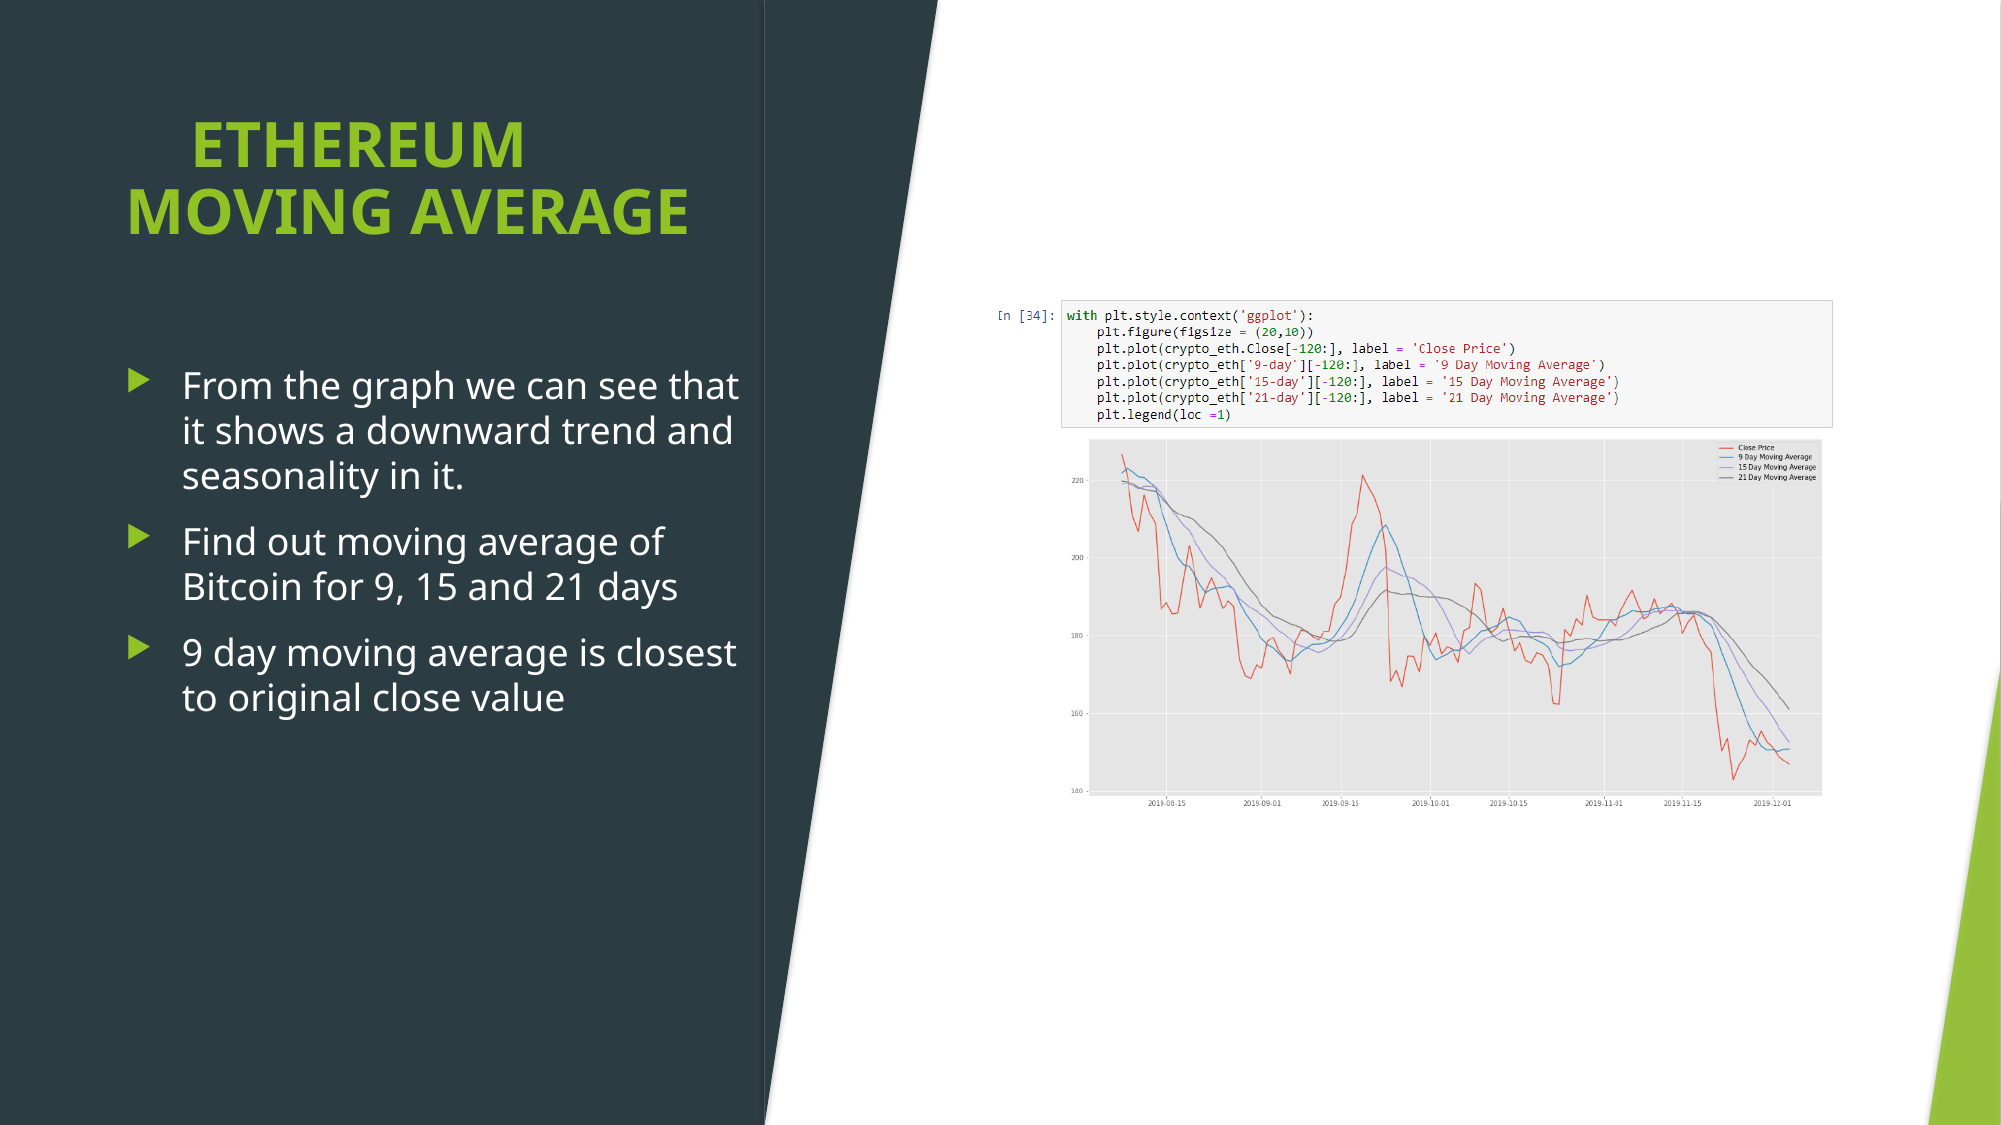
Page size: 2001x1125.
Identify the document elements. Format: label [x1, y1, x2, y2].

list [999, 299, 1845, 824]
text_box [0, 0, 2000, 1125]
